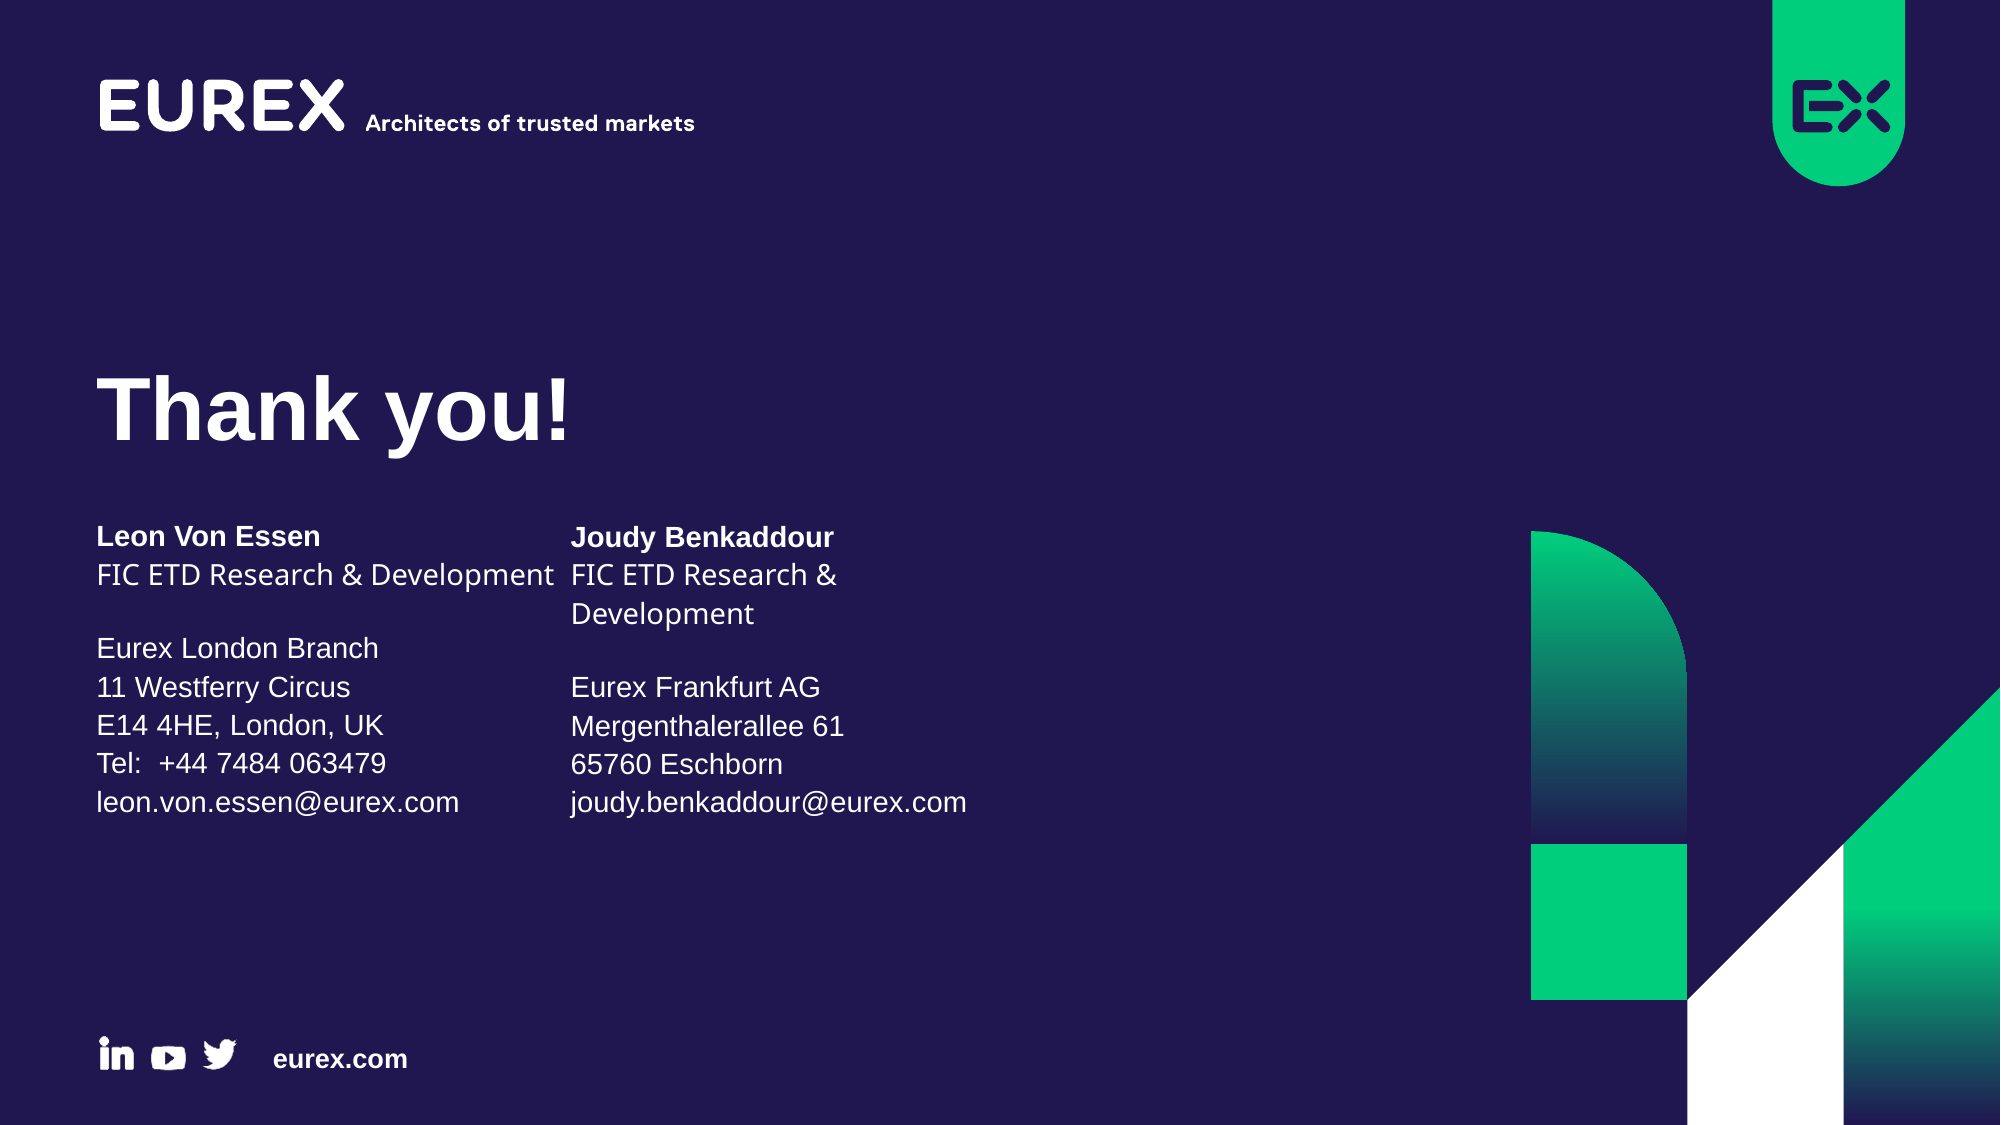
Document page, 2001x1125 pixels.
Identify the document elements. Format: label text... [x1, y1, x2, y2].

text_box Leon Von Essen FIC ETD Research & Development Eurex London Branch 11 Westferry Circus E14 4HE, London, UK Tel: +44 7484 063479 leon.von.essen@eurex.com [96, 514, 983, 981]
picture [198, 1031, 242, 1075]
title Thank you! [96, 343, 1290, 480]
picture [147, 1036, 190, 1080]
subtitle Joudy Benkaddour FIC ETD Research & Development Eurex Frankfurt AG Mergenthalerallee 61 65760 Eschborn joudy.benkaddour@eurex.com [570, 514, 1026, 982]
picture [95, 1031, 138, 1074]
